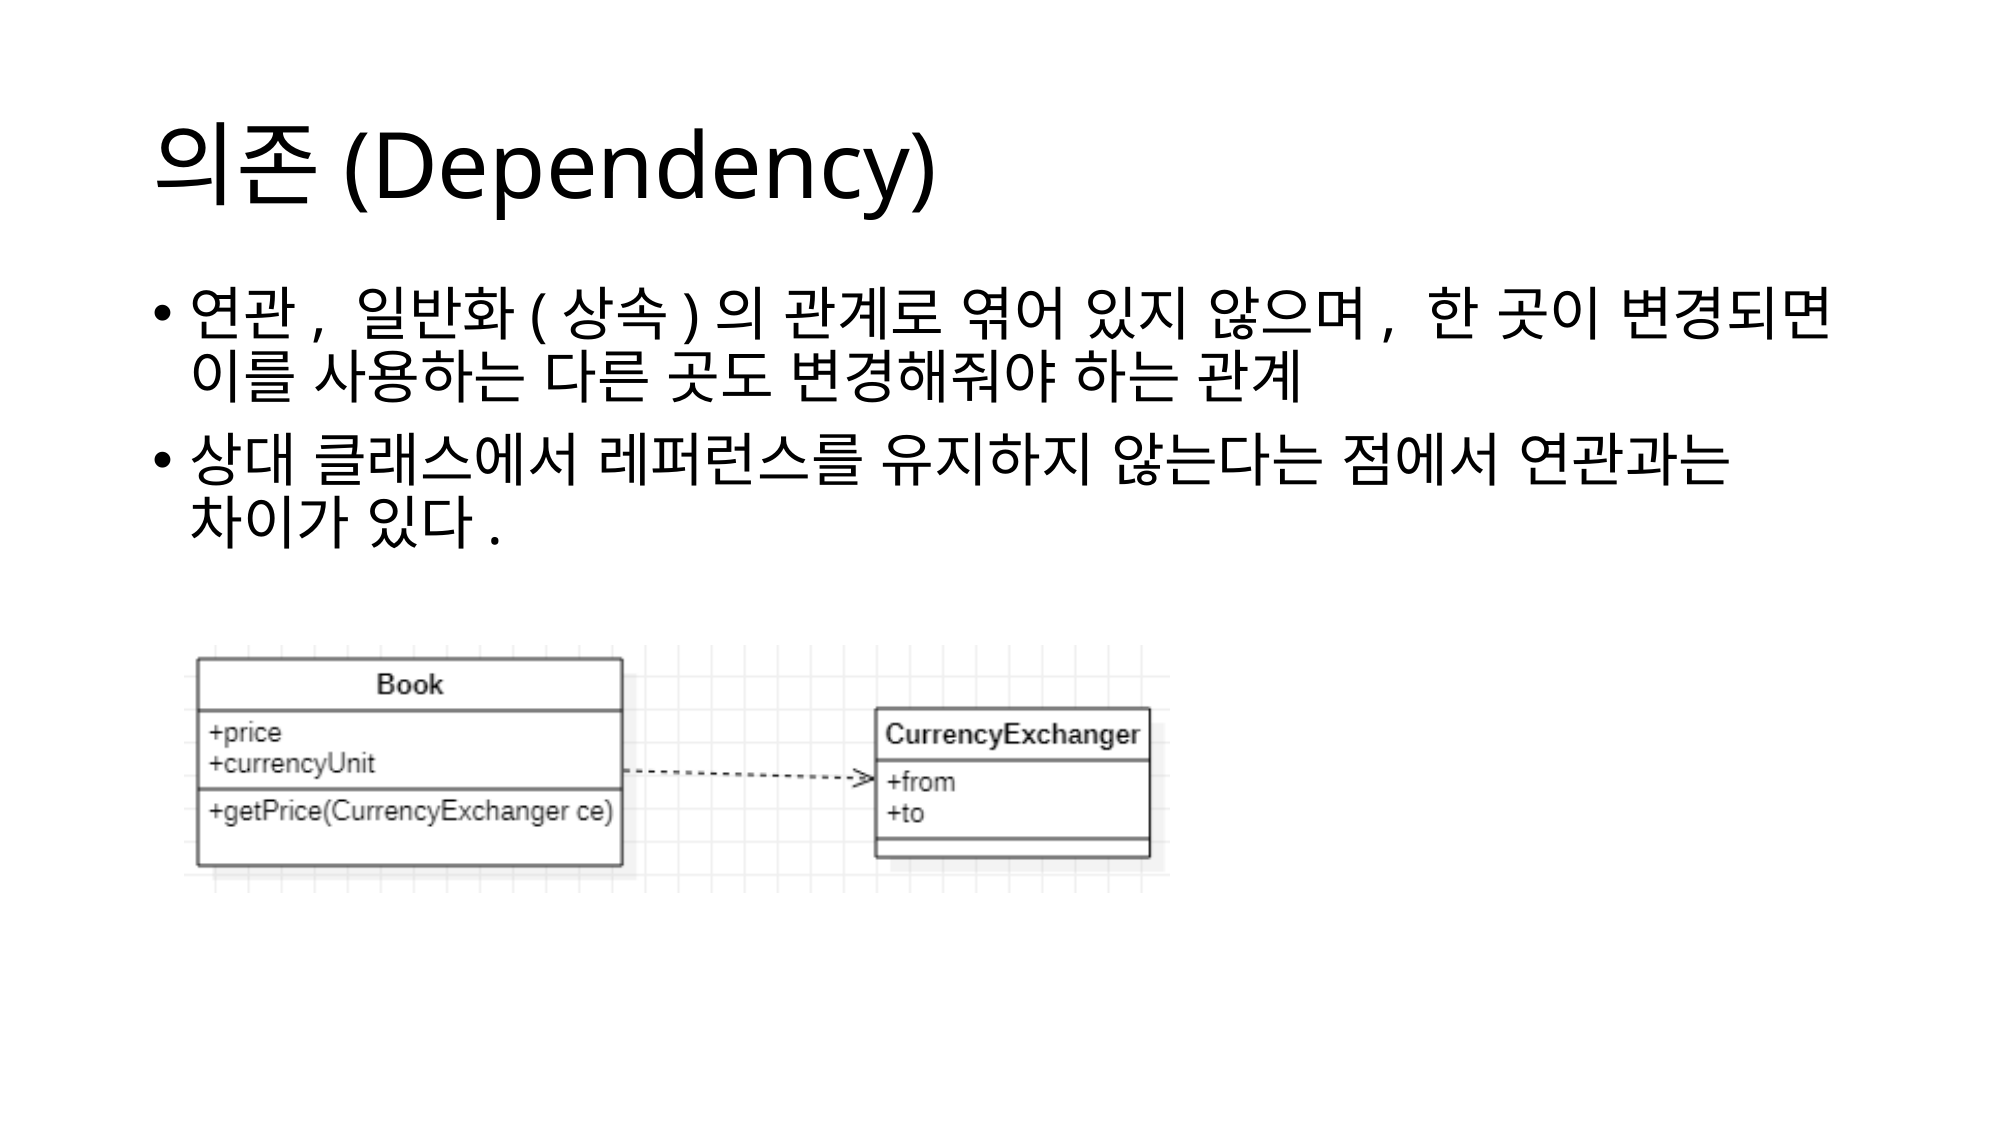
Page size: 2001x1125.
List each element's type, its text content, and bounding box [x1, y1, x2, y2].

title 의존(Dependency) [137, 59, 1863, 277]
list 연관, 일반화(상속)의 관계로 엮어 있지 않으며, 한 곳이 변경되면 이를 사용하는 다른 곳도 변경해줘야 하는 관계 상대 클래스에서 레퍼런스를 유지하지 않는다는 점에서 연관과는 차이가 있다. [137, 277, 1863, 1014]
picture [184, 645, 1170, 894]
